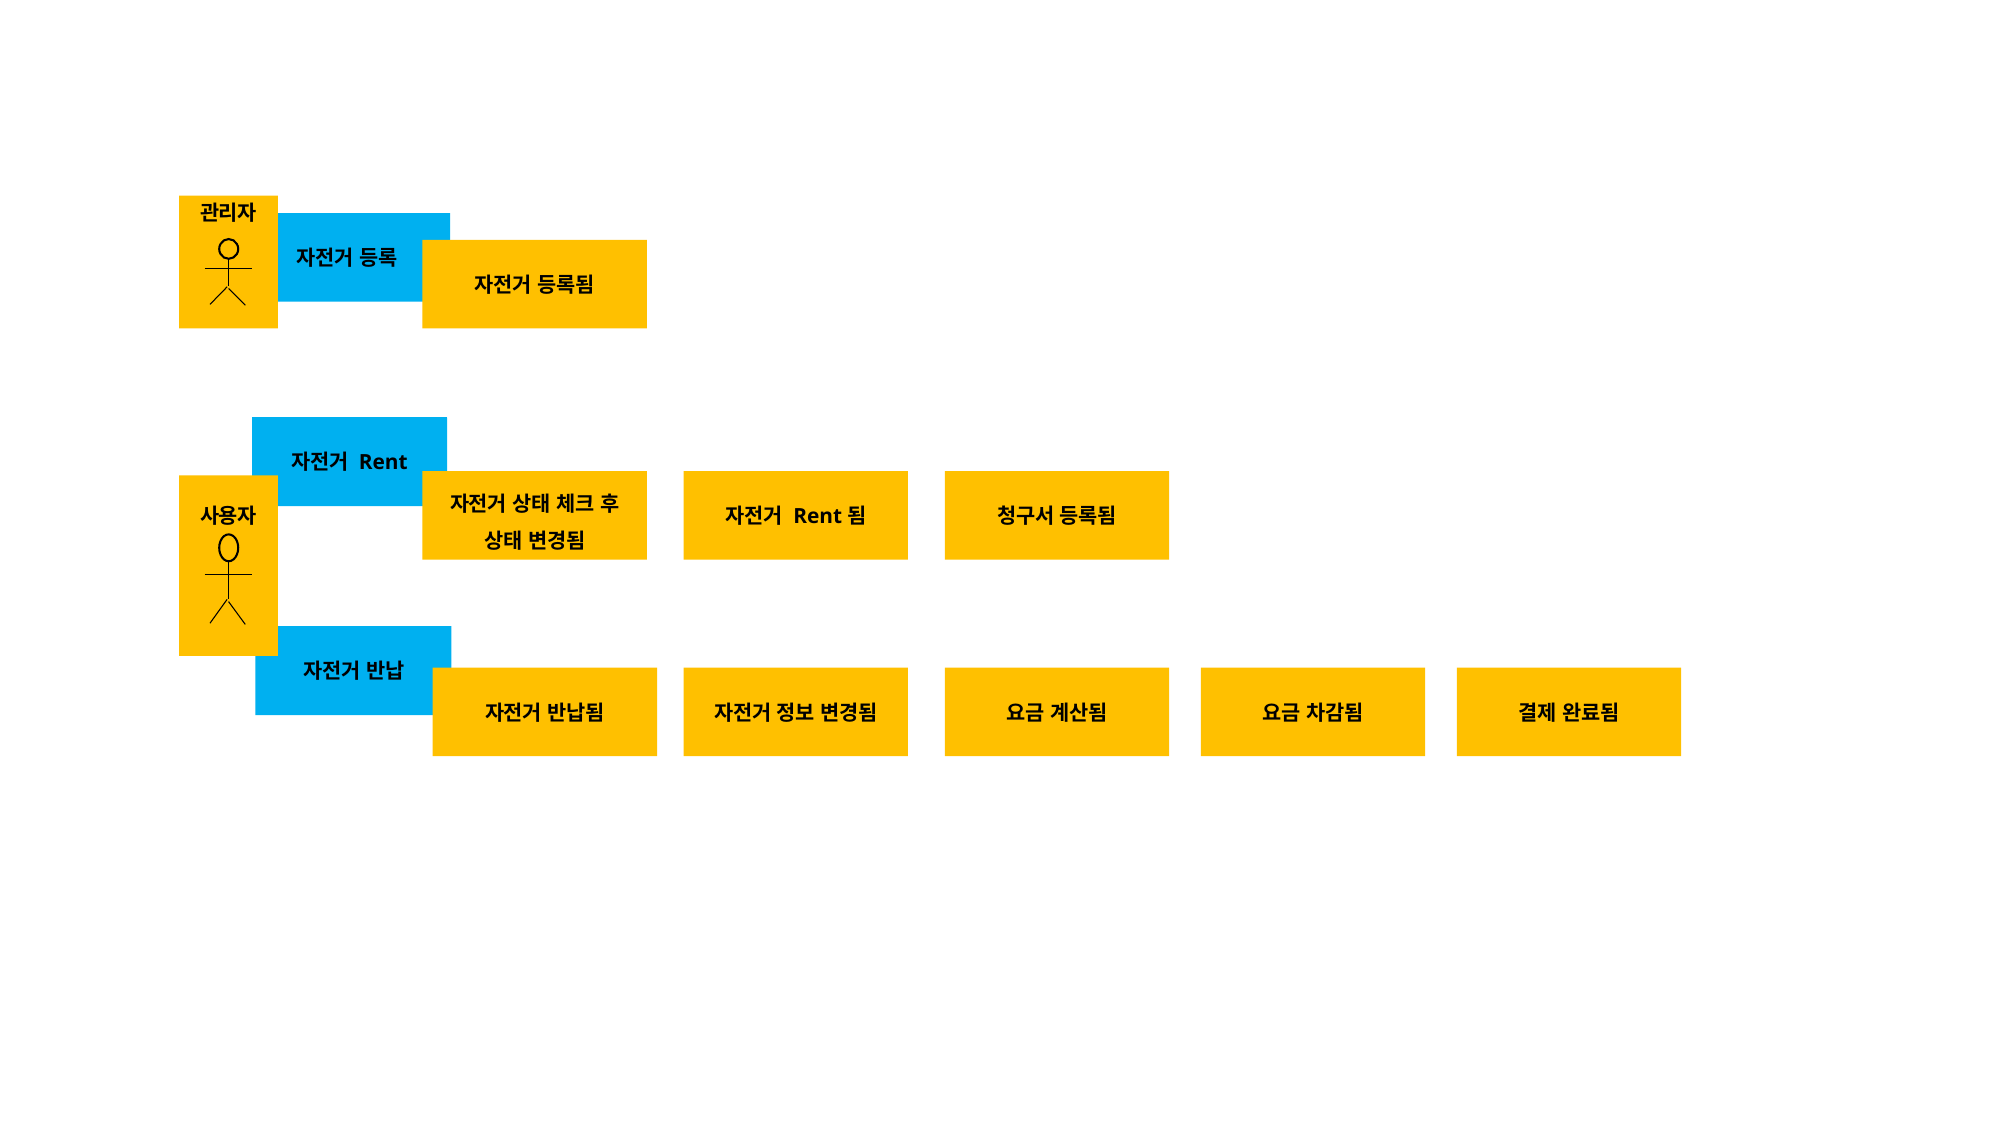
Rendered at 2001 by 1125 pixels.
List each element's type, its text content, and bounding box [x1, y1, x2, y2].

text_box 자전거 정보 변경됨 [683, 666, 909, 757]
text_box 결제 완료됨 [1456, 666, 1682, 757]
text_box 청구서 등록됨 [944, 470, 1170, 561]
text_box 자전거 등록됨 [421, 239, 648, 329]
text_box 자전거 반납됨 [432, 666, 658, 757]
text_box 요금 차감됨 [1200, 666, 1426, 757]
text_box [179, 195, 278, 329]
text_box 자전거 Rent됨 [683, 470, 909, 561]
text_box 자전거 Rent [251, 416, 448, 507]
text_box 자전거 상태 체크 후 상태 변경됨 [421, 470, 648, 561]
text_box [179, 475, 278, 656]
text_box 자전거 등록 [278, 212, 451, 303]
text_box 요금 계산됨 [944, 666, 1170, 757]
text_box 자전거 반납 [256, 625, 452, 716]
